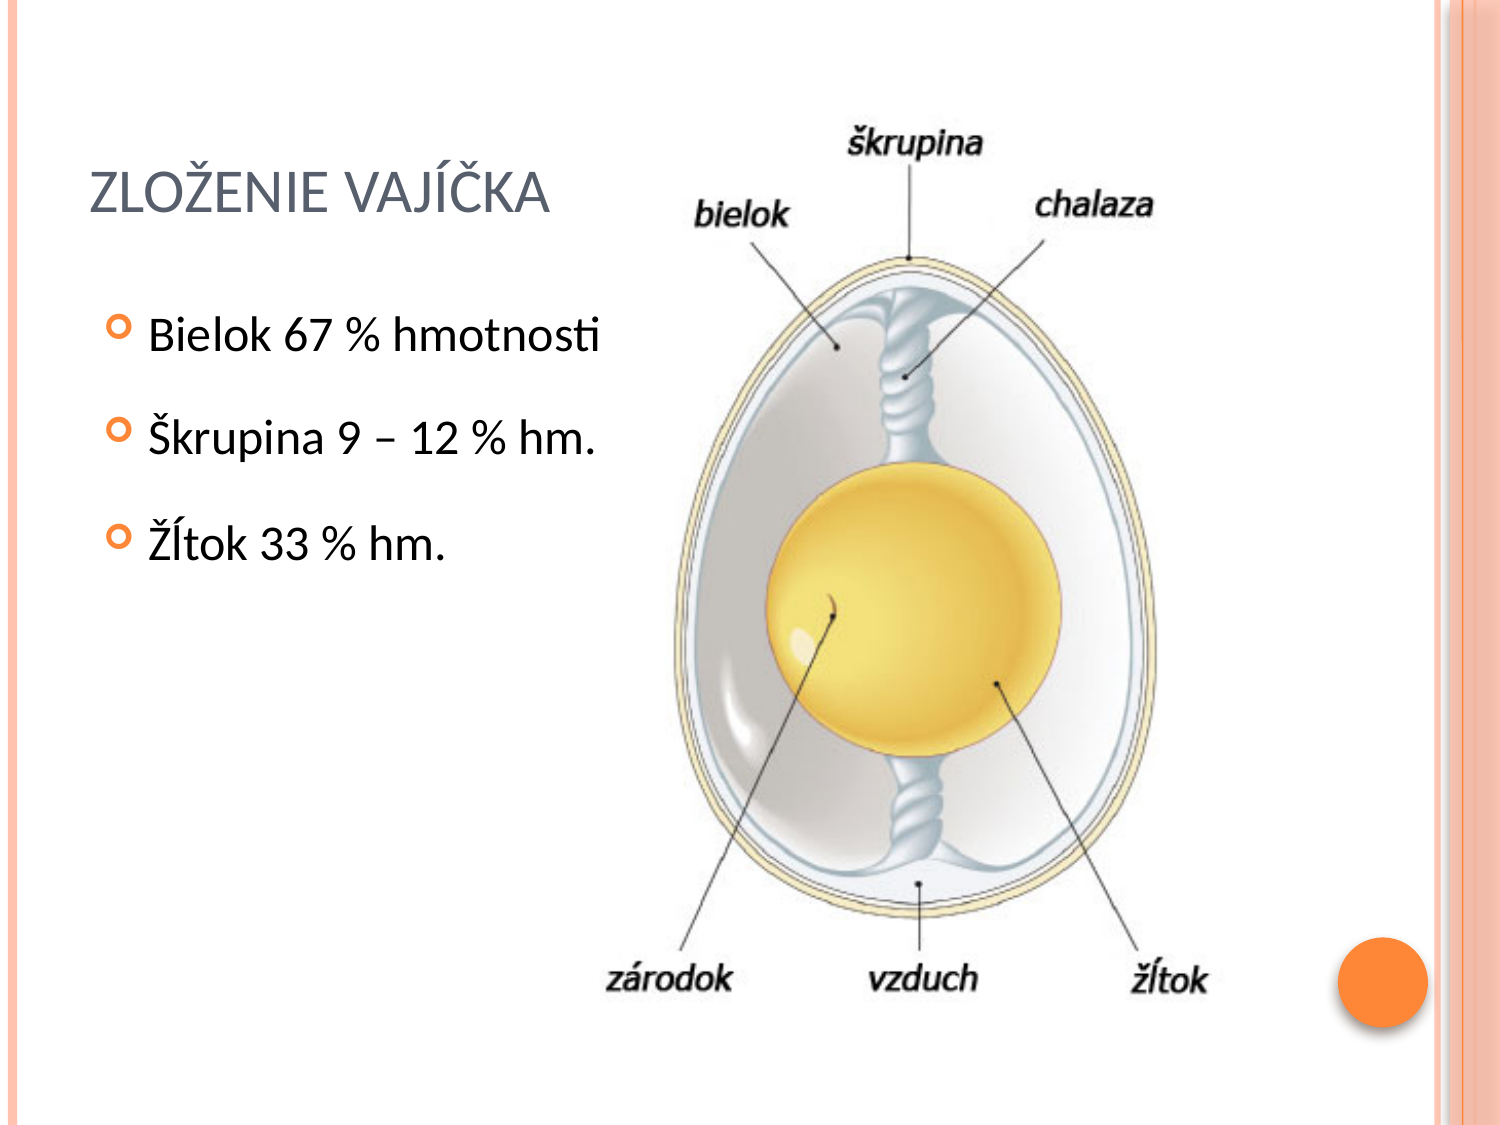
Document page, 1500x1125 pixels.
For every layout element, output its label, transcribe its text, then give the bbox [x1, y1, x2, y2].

text_box Bielok 67 % hmotnosti [88, 293, 574, 397]
text_box Škrupina 9 – 12 % hm. [88, 397, 574, 540]
title ZLOŽENIE VAJÍČKA [75, 45, 1300, 233]
picture [584, 98, 1259, 1050]
list Žĺtok 33 % hm. [88, 540, 574, 646]
